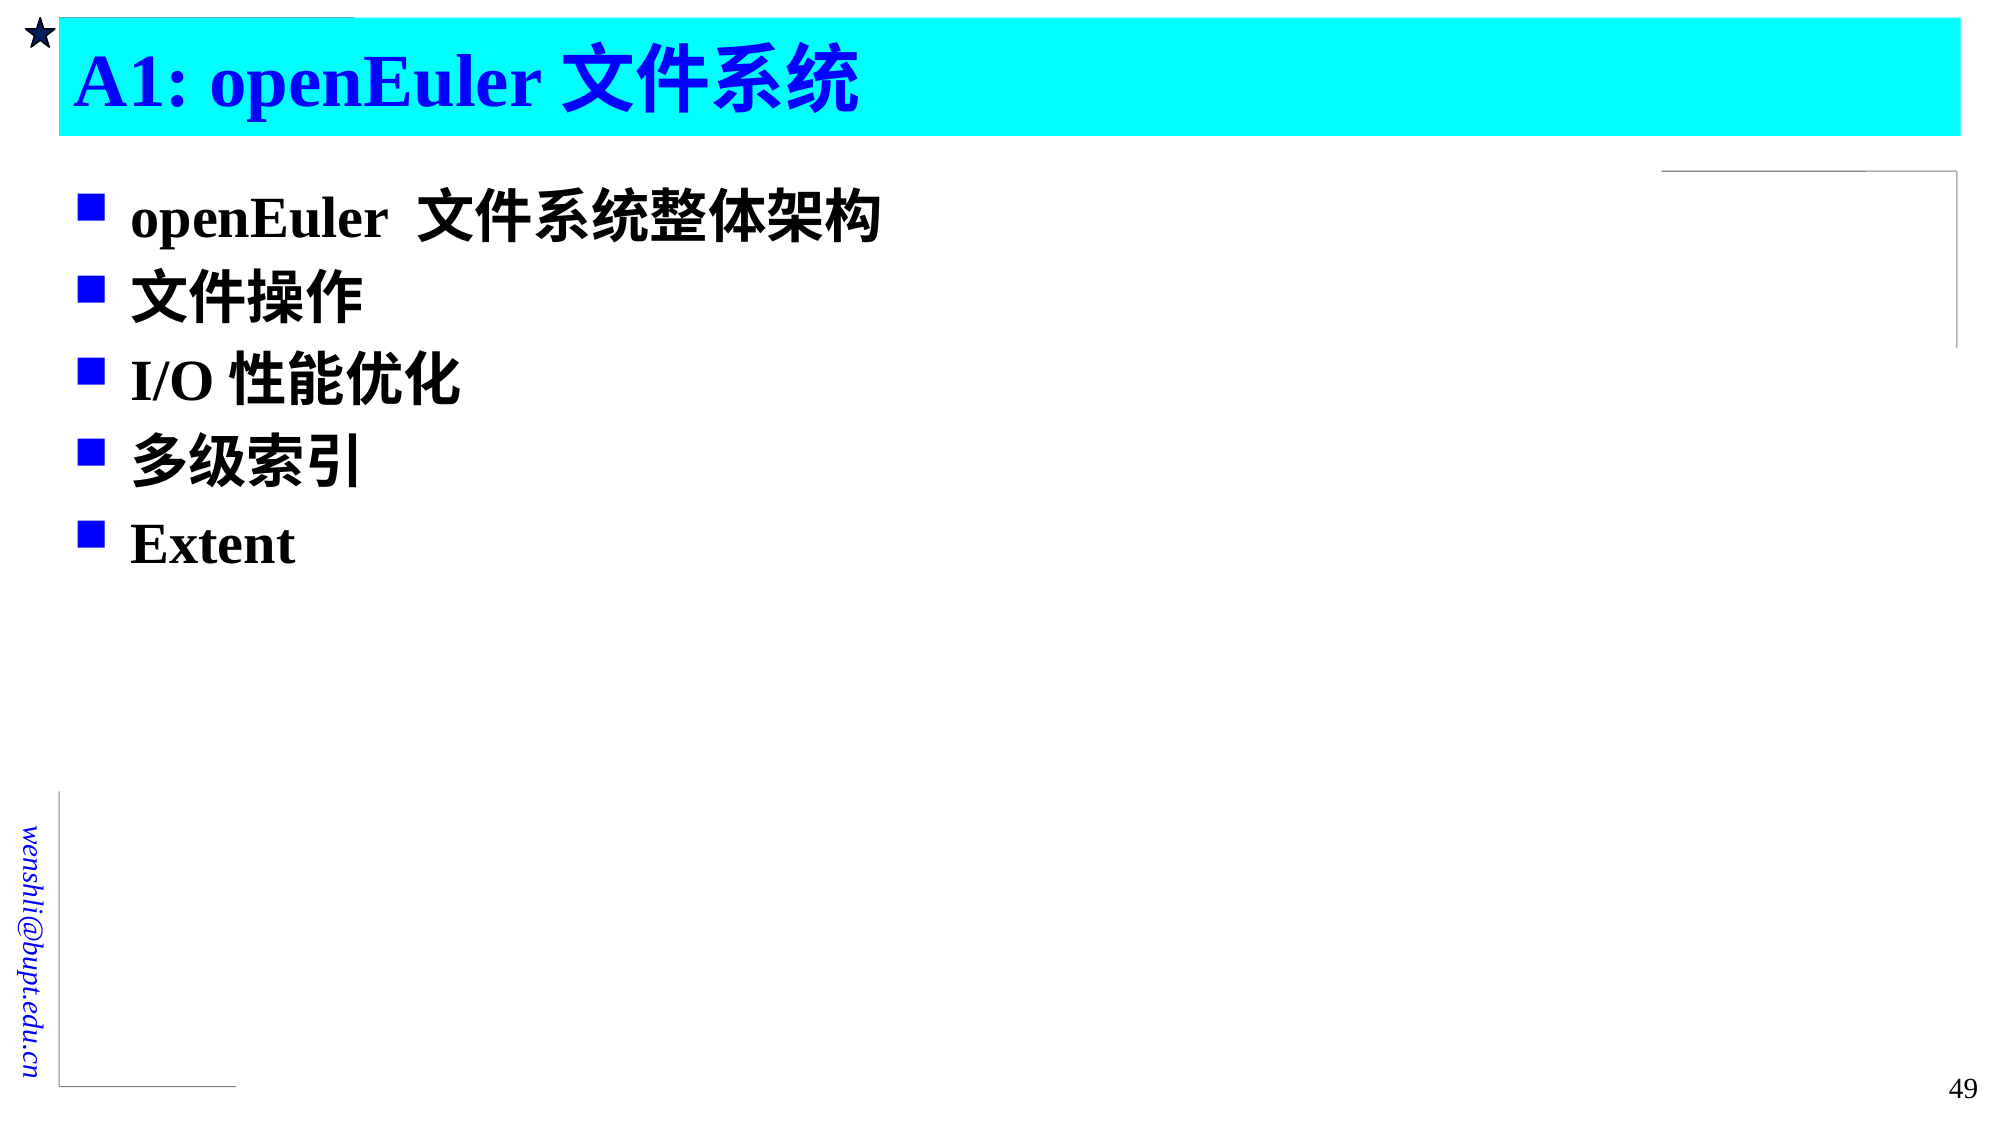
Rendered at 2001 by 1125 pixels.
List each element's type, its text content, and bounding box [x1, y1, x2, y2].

slide_number 49 [1826, 1062, 1994, 1117]
title A1: openEuler文件系统 [58, 17, 1961, 137]
list openEuler 文件系统整体架构 文件操作 I/O性能优化 多级索引 Extent [59, 171, 1955, 1087]
